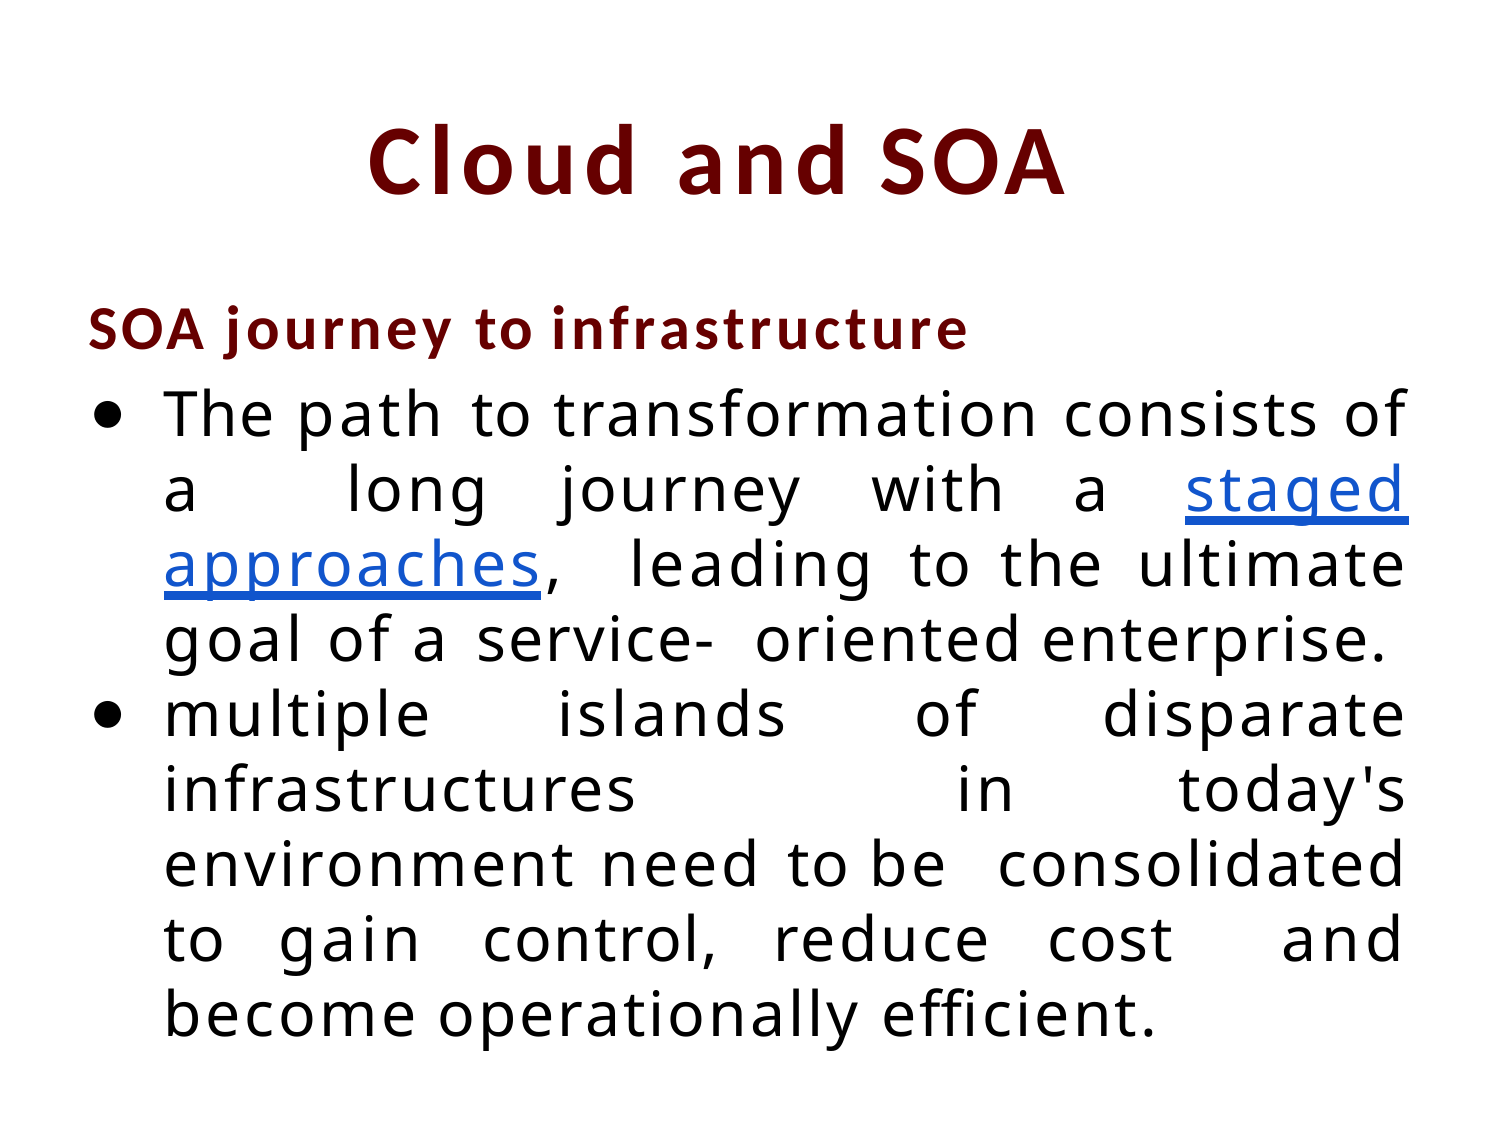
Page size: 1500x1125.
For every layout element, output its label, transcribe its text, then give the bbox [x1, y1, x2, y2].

text_box SOA journey to infrastructure The path to transformation consists of a long journey with a staged approaches, leading to the ultimate goal of a service- oriented enterprise. multiple islands of disparate infrastructures in today's environment need to be consolidated to gain control, reduce cost and become operationally efficient. [86, 272, 1411, 1049]
title Cloud and SOA [341, 92, 1158, 272]
